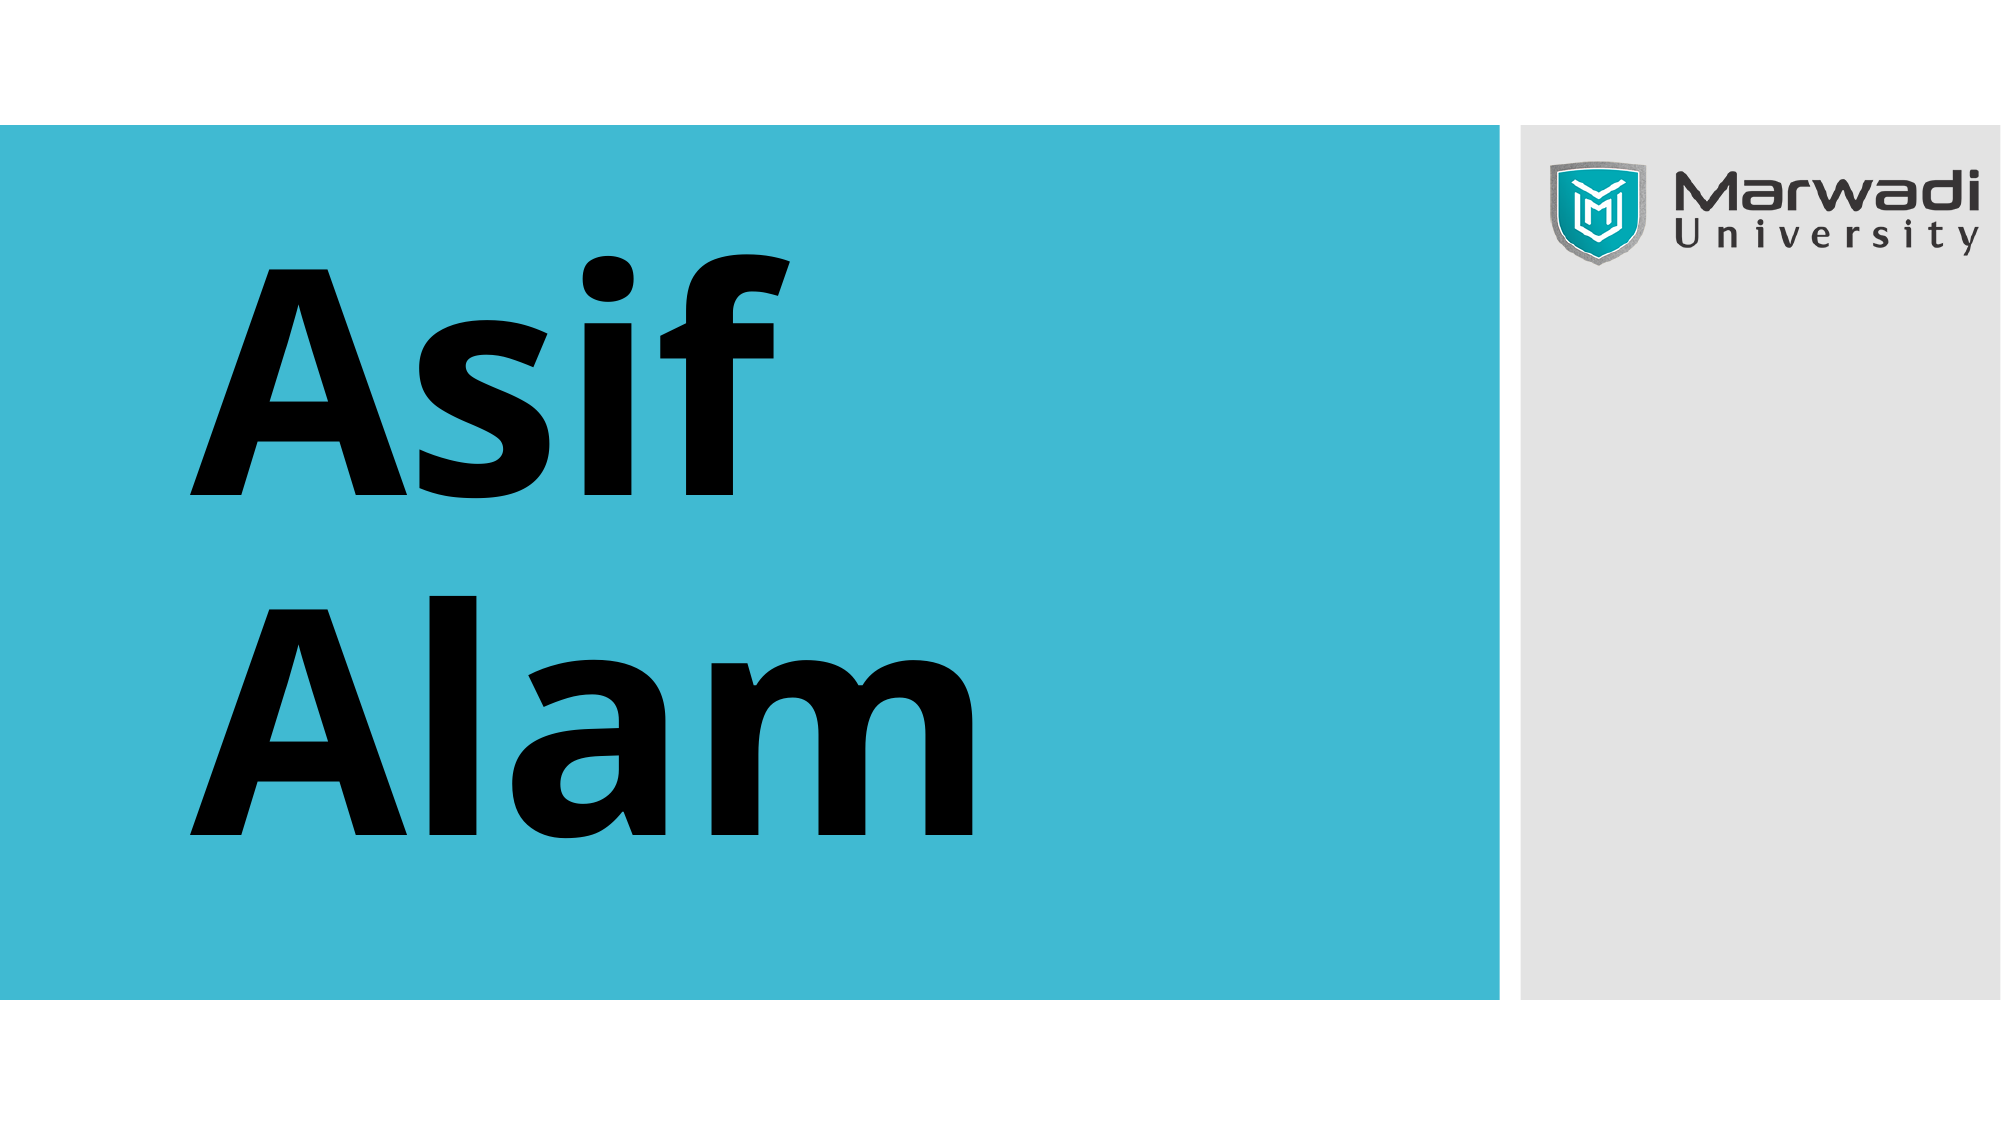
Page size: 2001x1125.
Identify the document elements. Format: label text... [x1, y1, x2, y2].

picture [1539, 137, 1989, 289]
title Asif Alam [175, 213, 1376, 911]
